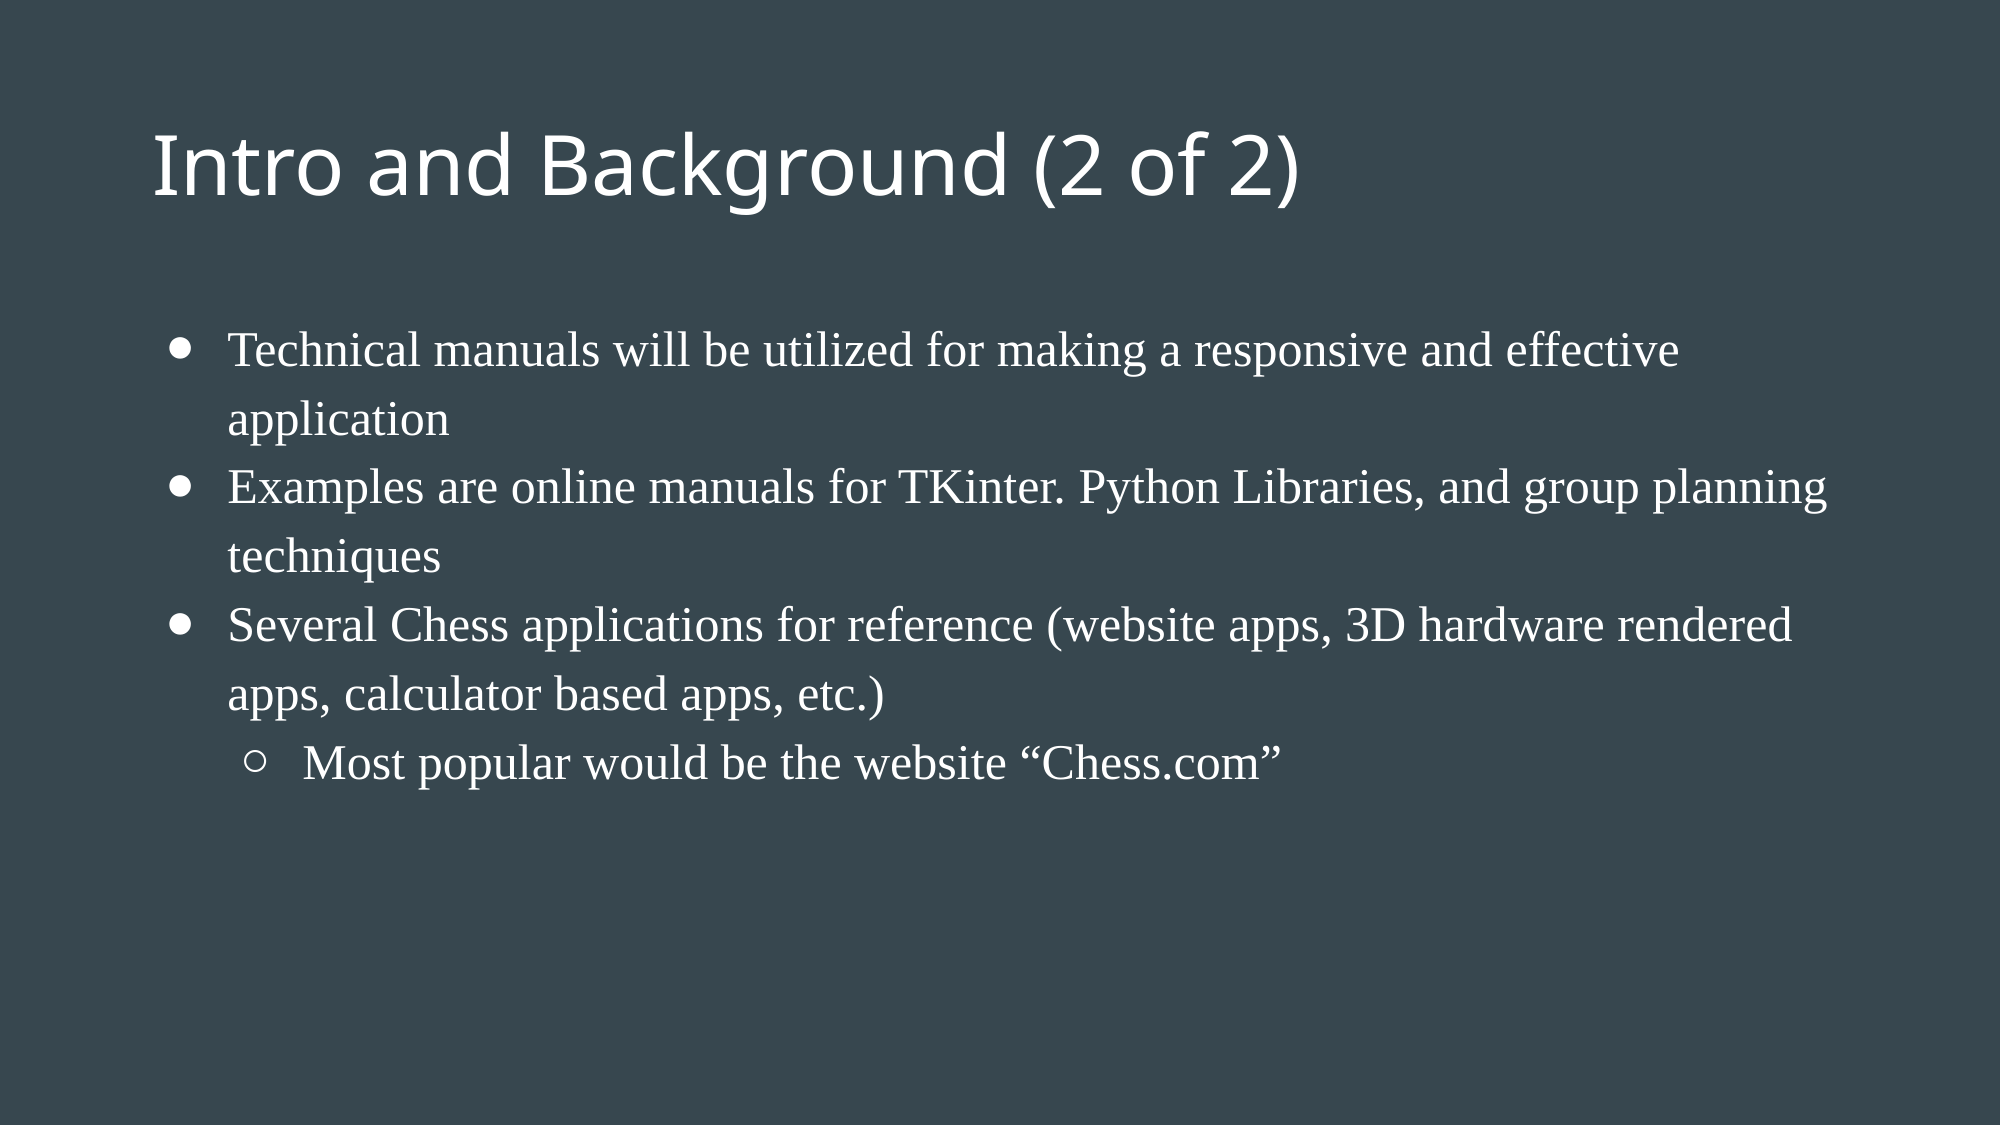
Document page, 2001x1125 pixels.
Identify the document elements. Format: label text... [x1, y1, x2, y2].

title Intro and Background (2 of 2) [137, 59, 1863, 278]
list Technical manuals will be utilized for making a responsive and effective application Examples are online manuals for TKinter. Python Libraries, and group planning techniques Several Chess applications for reference (website apps, 3D hardware rendered apps, calculator based apps, etc.) Most popular would be the website “Chess.com” [137, 299, 1863, 1066]
